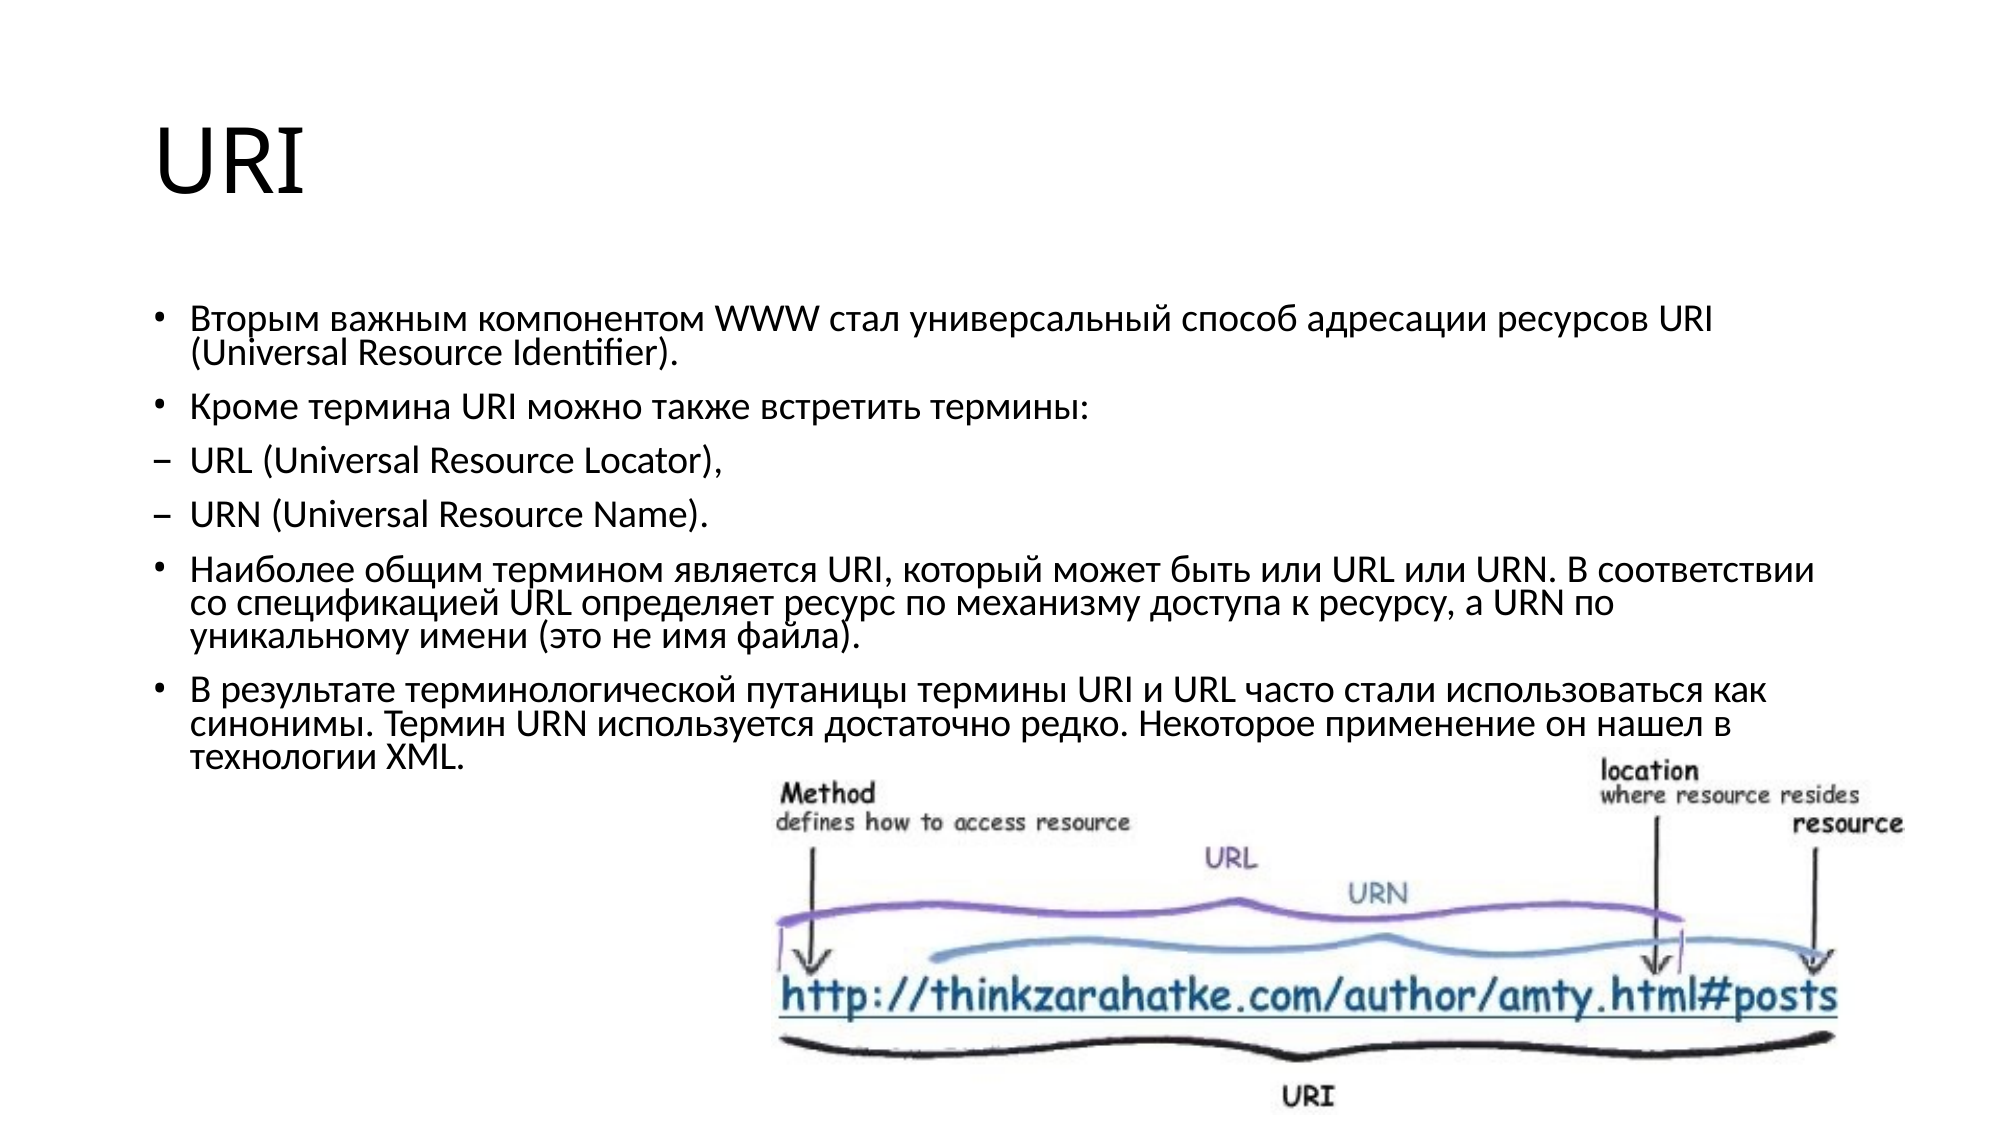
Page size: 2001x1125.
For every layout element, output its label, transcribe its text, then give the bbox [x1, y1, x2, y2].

text_box (Universal Resource Identifier). Кроме термина URI можно также встретить термины: URL (Universal Resource Locator), URN (Universal Resource Name). [150, 317, 1097, 536]
text_box Вторым важным компонентом WWW стал универсальный способ адресации ресурсов URI [150, 290, 1722, 340]
text_box со спецификацией URL определяет ресурс по механизму доступа к ресурсу, а URN по [187, 573, 1626, 624]
text_box уникальному имени (это не имя файла). [187, 606, 869, 657]
text_box синонимы. Термин URN используется достаточно редко. Некоторое применение он нашел в [187, 694, 1748, 744]
text_box В результате терминологической путаницы термины URI и URL часто стали использоваться как [150, 661, 1784, 711]
title URI [143, 100, 1659, 291]
text_box Наиболее общим термином является URI, который может быть или URL или URN. В соответствии [150, 540, 1827, 590]
text_box технологии XML. [187, 727, 473, 778]
picture [770, 747, 1905, 1115]
